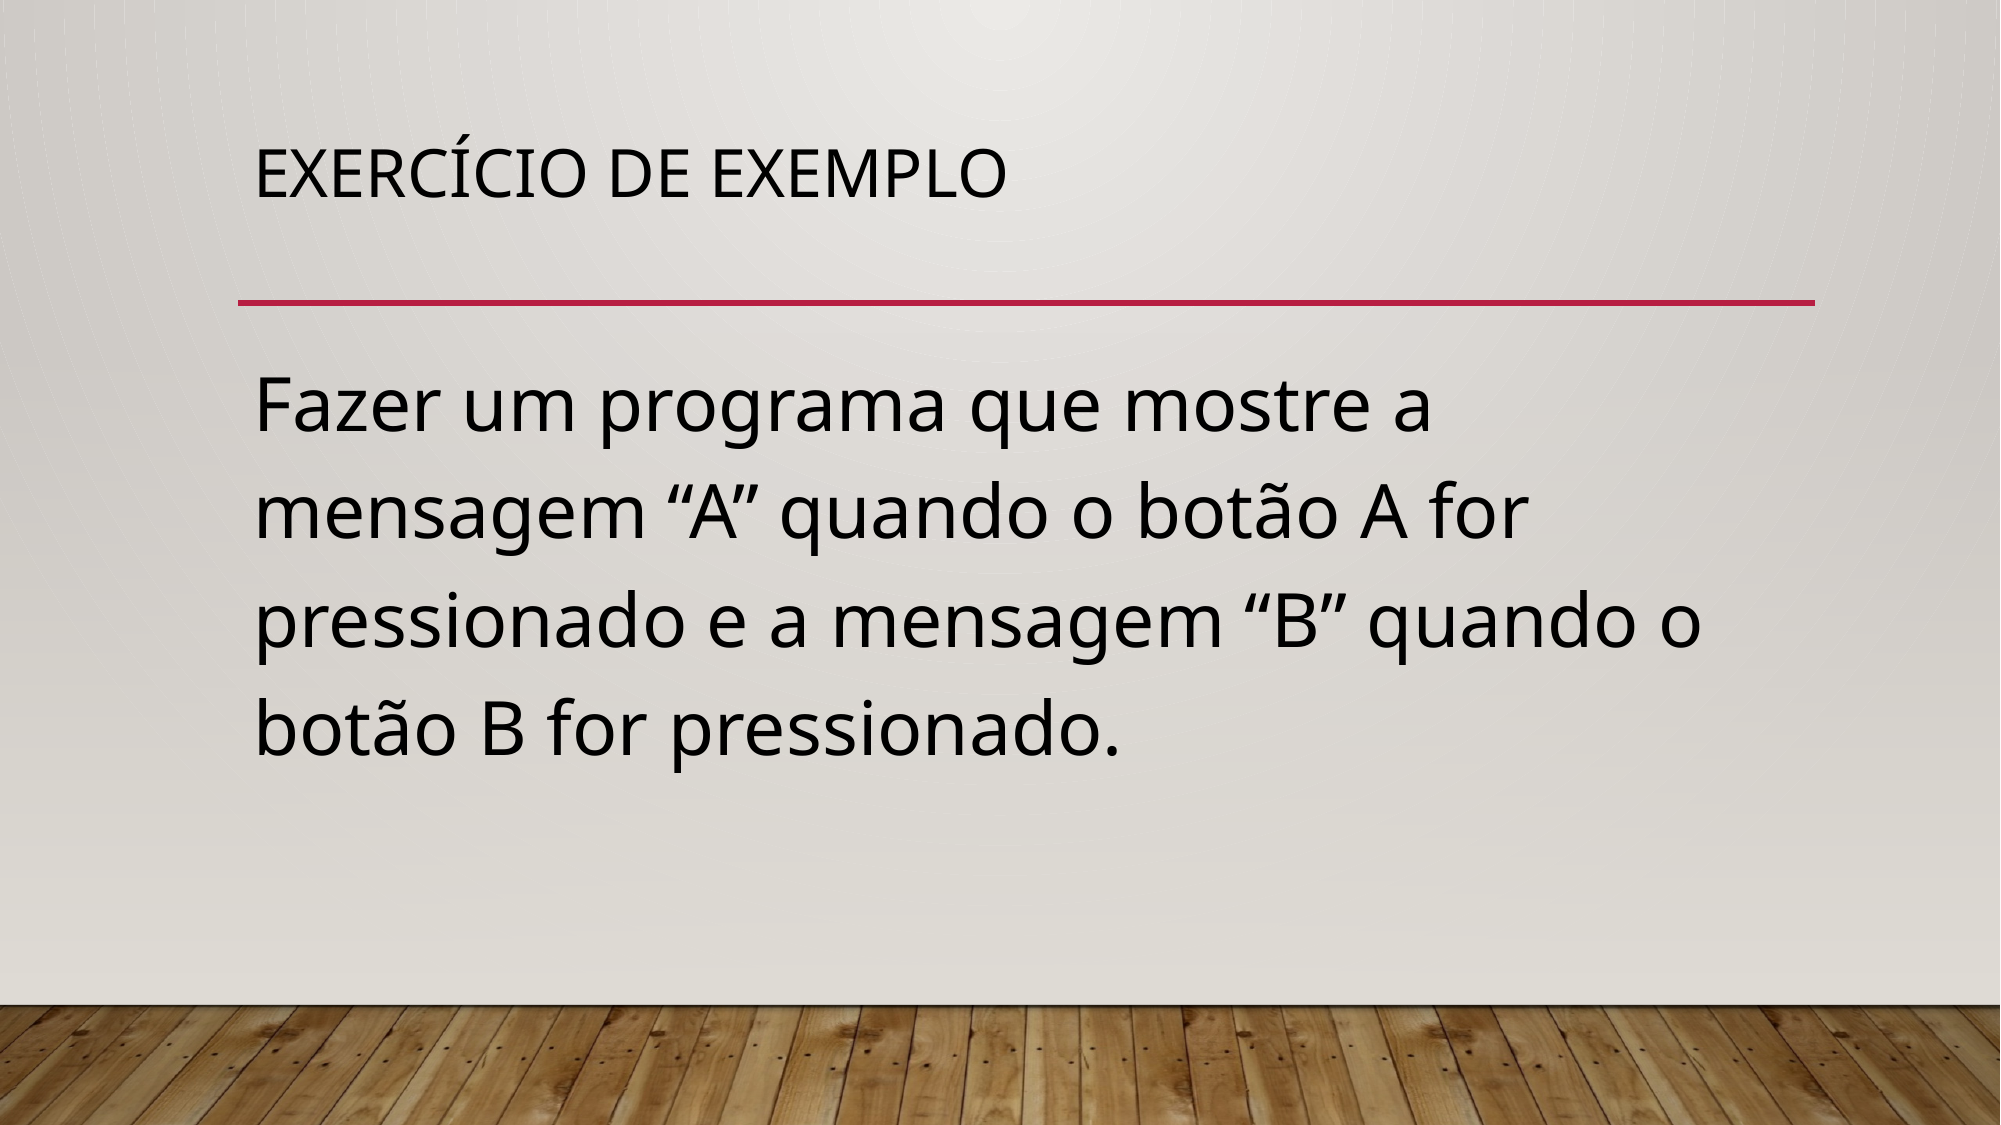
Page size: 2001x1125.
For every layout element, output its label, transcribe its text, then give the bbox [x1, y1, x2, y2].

title EXERCÍCIO de exemplo [238, 131, 1814, 305]
list Fazer um programa que mostre a mensagem “A” quando o botão A for pressionado e a mensagem “B” quando o botão B for pressionado. [238, 330, 1814, 897]
picture [0, 1005, 2000, 1125]
